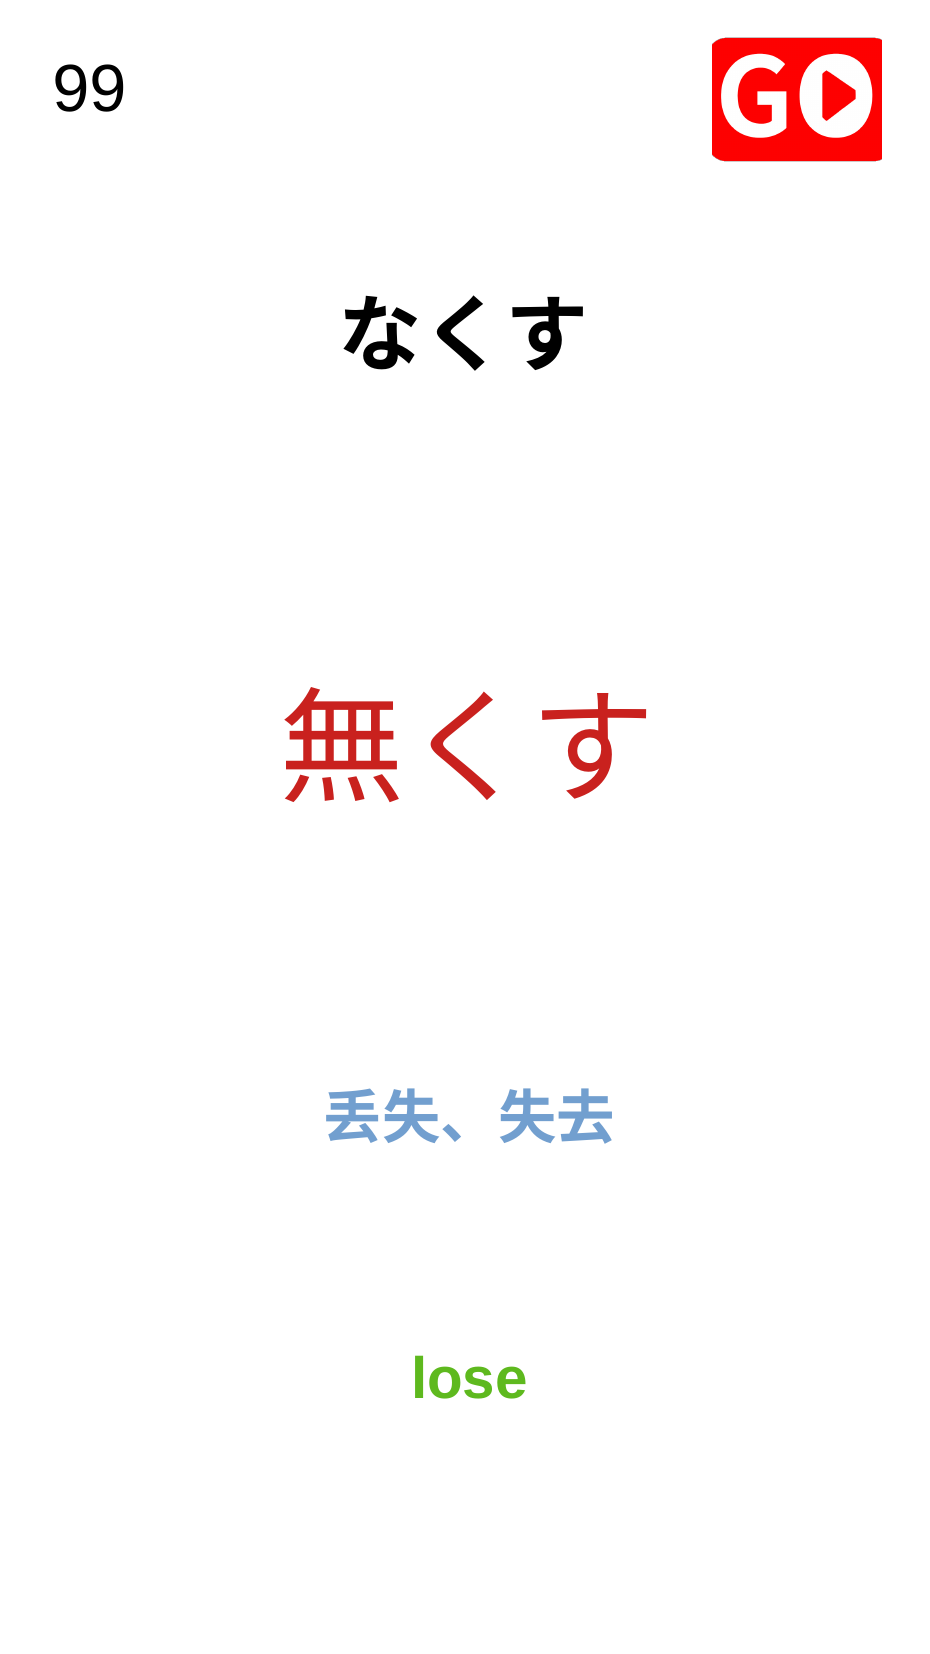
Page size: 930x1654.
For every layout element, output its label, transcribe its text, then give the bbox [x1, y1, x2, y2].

text_box なくす [33, 257, 894, 405]
text_box lose [39, 1301, 900, 1450]
picture [712, 37, 882, 162]
text_box 99 [37, 37, 710, 132]
text_box 無くす [37, 668, 898, 816]
text_box 丢失、失去 [39, 1041, 900, 1189]
